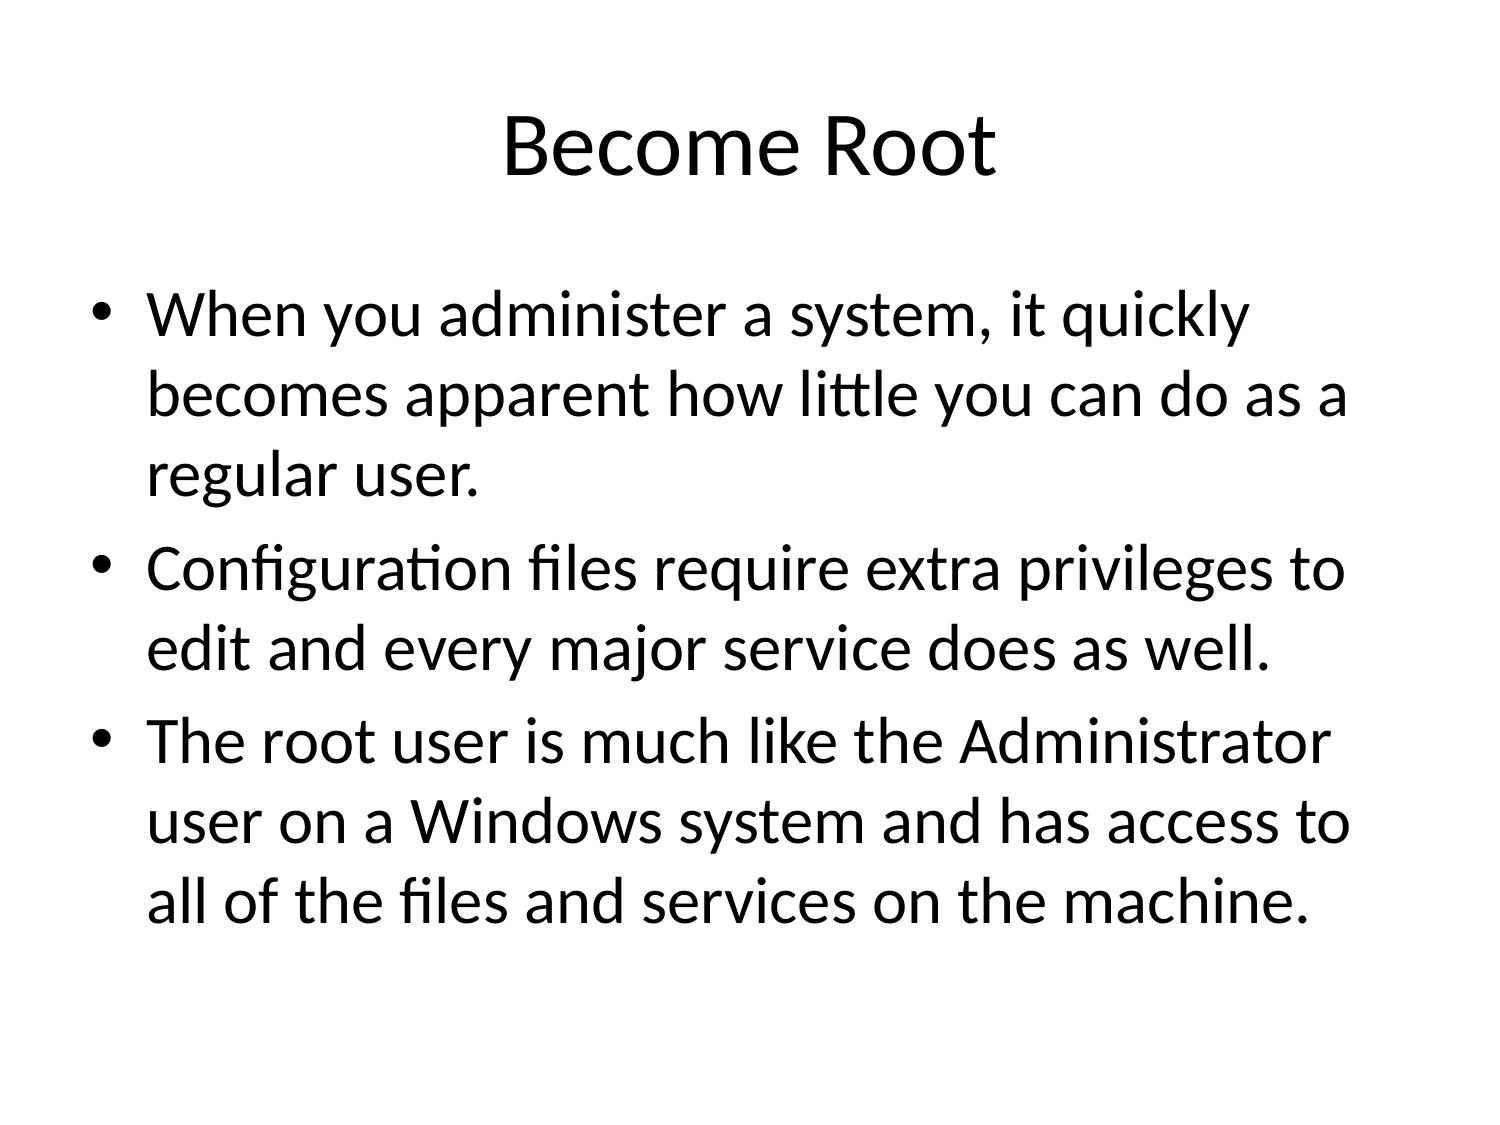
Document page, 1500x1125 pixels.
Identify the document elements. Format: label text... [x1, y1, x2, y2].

title Become Root [75, 45, 1425, 233]
list When you administer a system, it quickly becomes apparent how little you can do as a regular user. Configuration files require extra privileges to edit and every major service does as well. The root user is much like the Administrator user on a Windows system and has access to all of the files and services on the machine. [75, 262, 1425, 1005]
